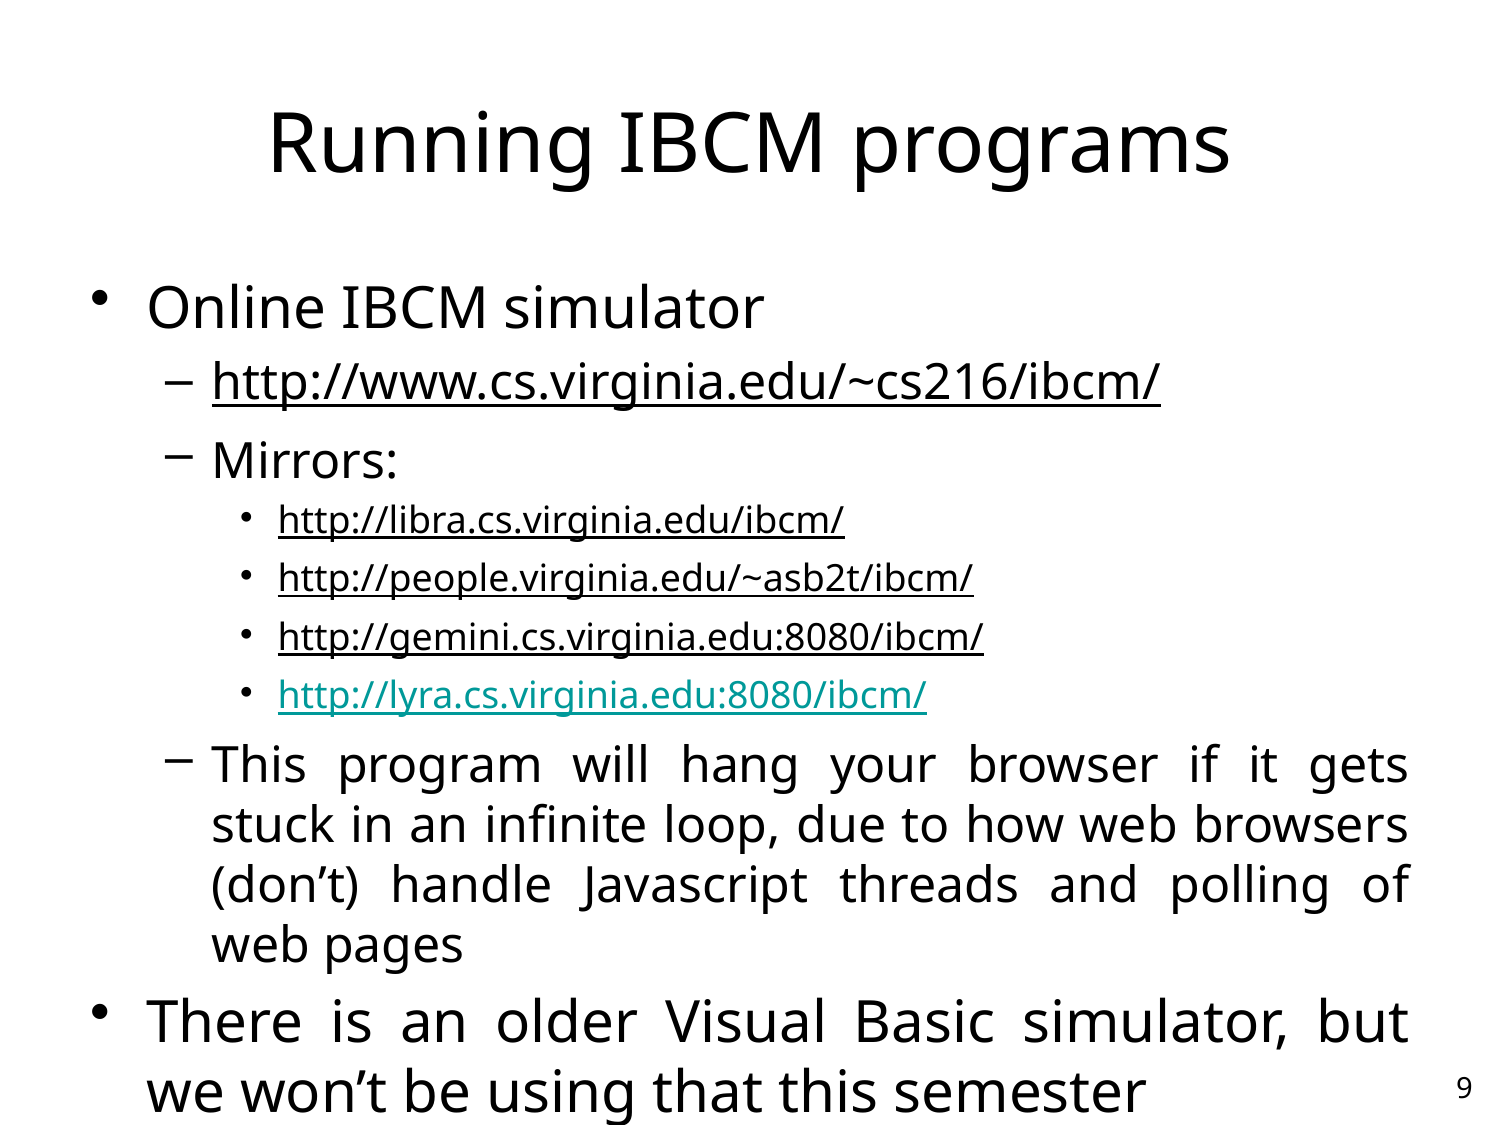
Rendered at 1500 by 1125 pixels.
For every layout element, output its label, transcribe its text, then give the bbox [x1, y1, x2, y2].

list Online IBCM simulator http://www.cs.virginia.edu/~cs216/ibcm/ Mirrors: http://libra.cs.virginia.edu/ibcm/ http://people.virginia.edu/~asb2t/ibcm/ http://gemini.cs.virginia.edu:8080/ibcm/ http://lyra.cs.virginia.edu:8080/ibcm/ This program will hang your browser if it gets stuck in an infinite loop, due to how web browsers (don’t) handle Javascript threads and polling of web pages There is an older Visual Basic simulator, but we won’t be using that this semester [74, 262, 1426, 1076]
title Running IBCM programs [74, 44, 1426, 233]
